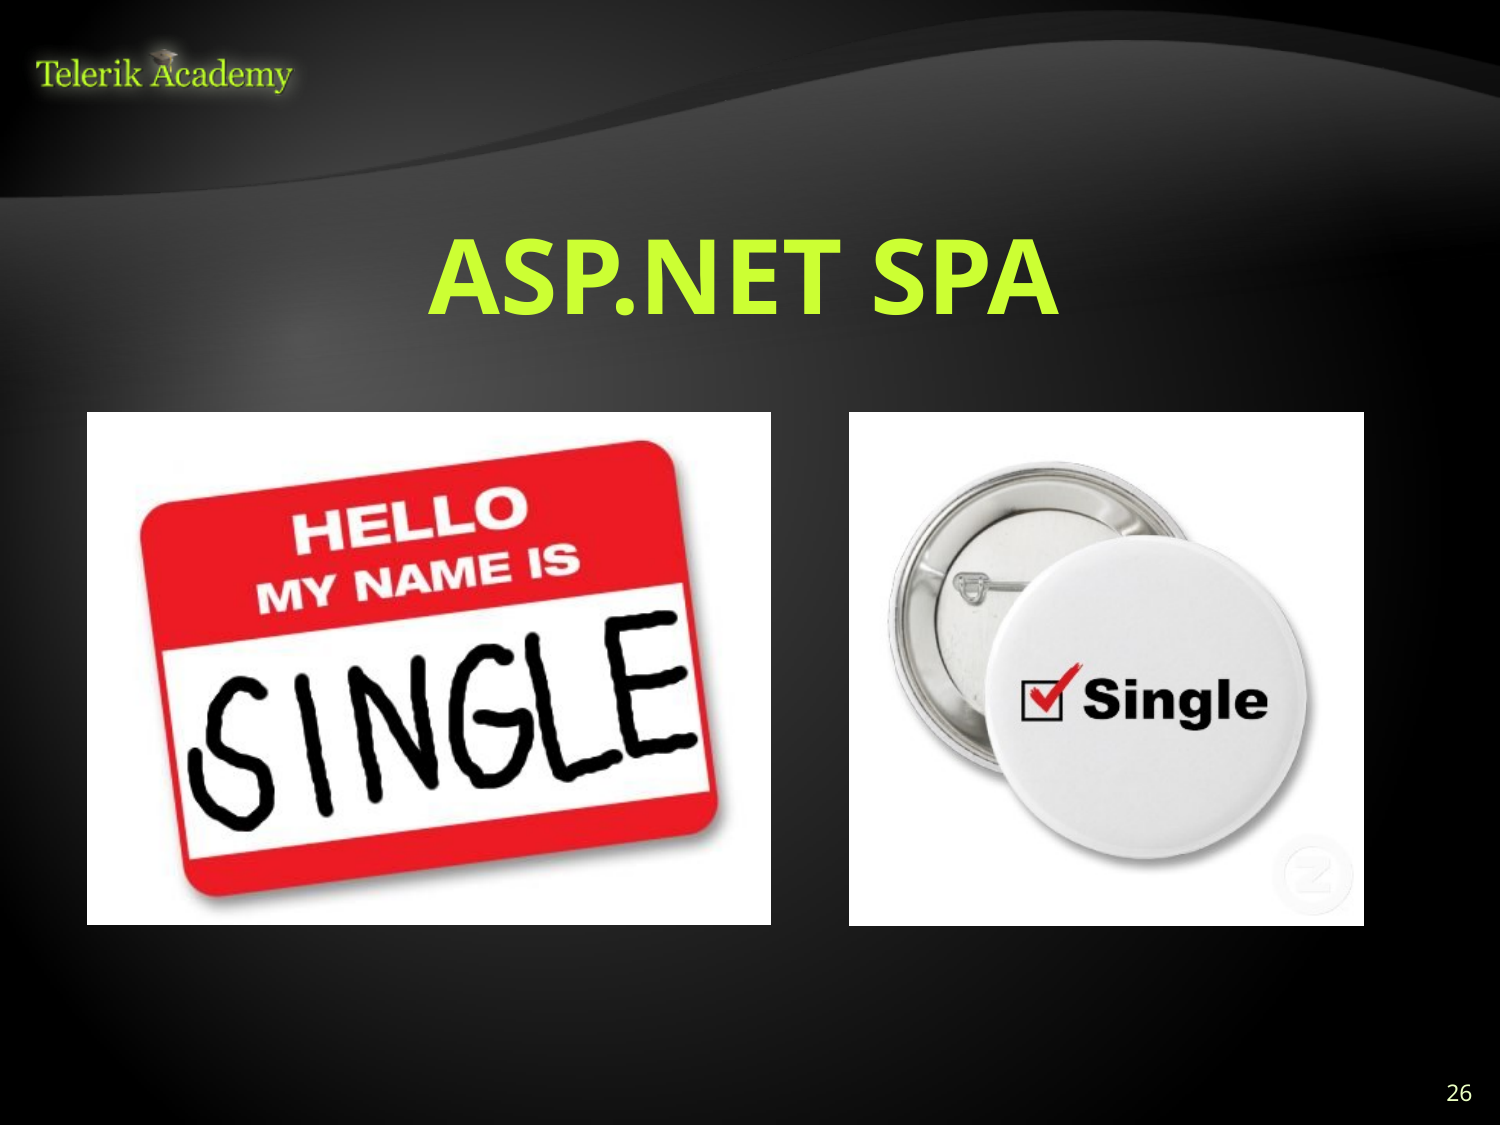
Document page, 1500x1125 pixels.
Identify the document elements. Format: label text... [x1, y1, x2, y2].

picture [0, 0, 1500, 1125]
text_box ASP.NET SPA [0, 237, 1075, 350]
slide_number 26 [1412, 1074, 1488, 1113]
